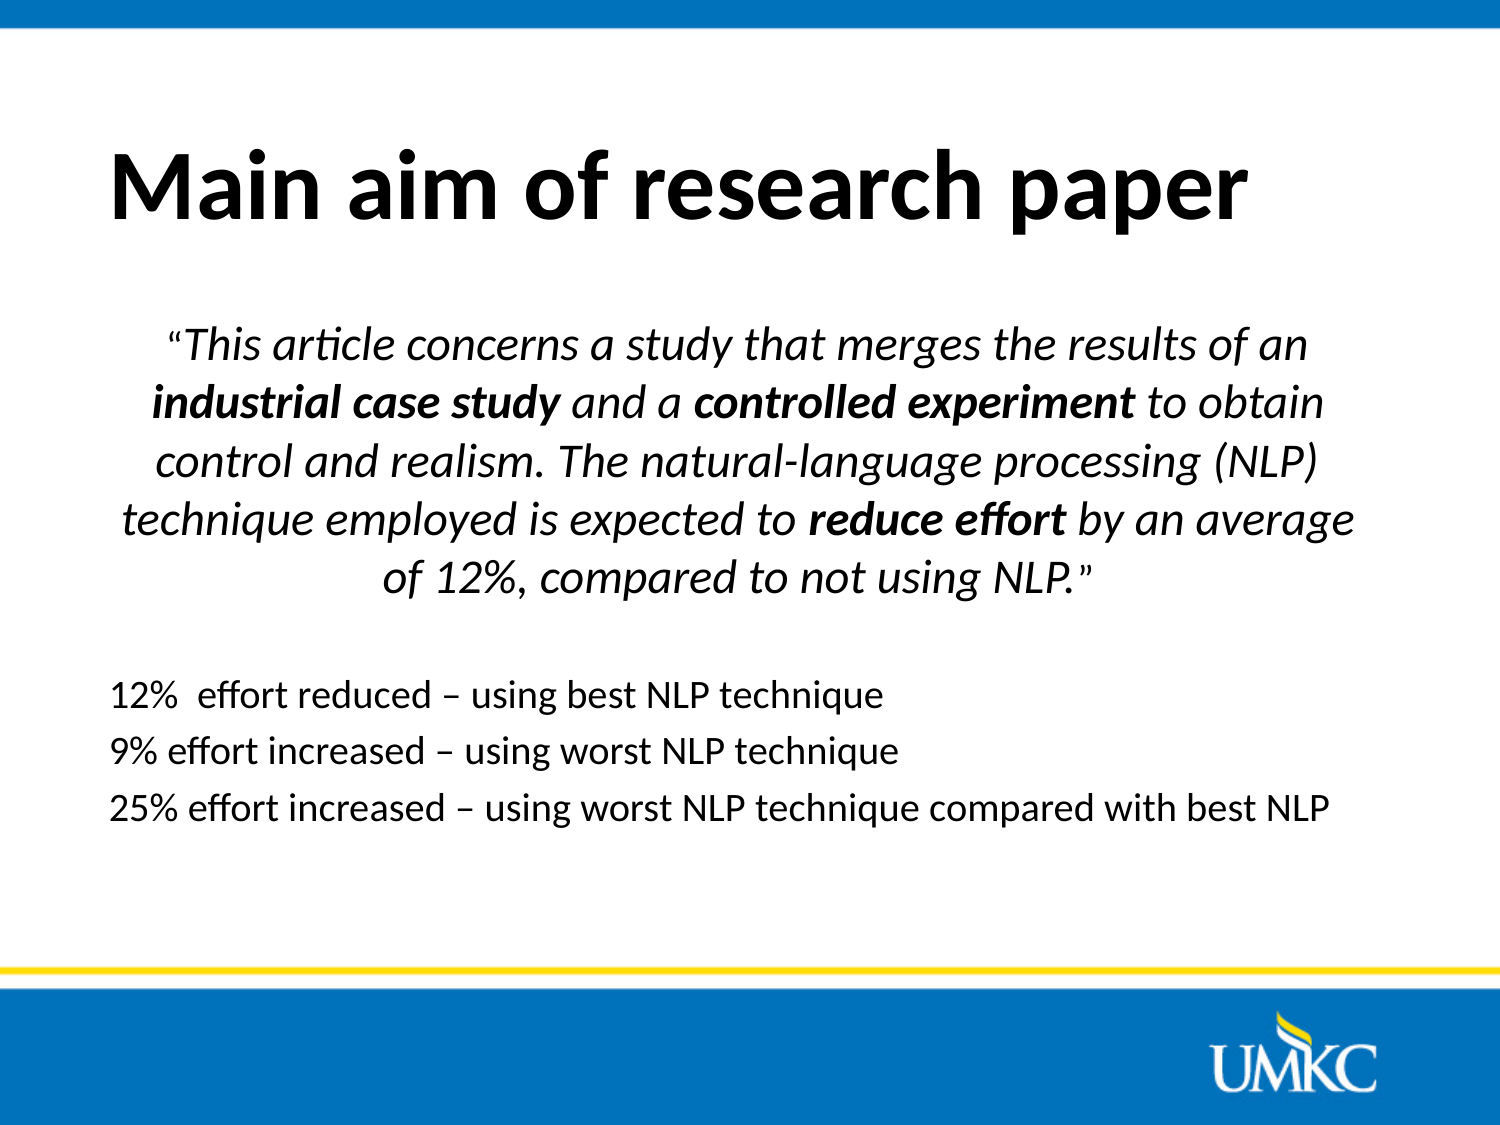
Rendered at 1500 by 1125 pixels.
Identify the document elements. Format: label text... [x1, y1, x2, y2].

title Main aim of research paper [93, 58, 1369, 300]
picture [0, 0, 1500, 1125]
subtitle “This article concerns a study that merges the results of an industrial case study and a controlled experiment to obtain control and realism. The natural-language processing (NLP) technique employed is expected to reduce effort by an average of 12%, compared to not using NLP.” 12% effort reduced – using best NLP technique 9% effort increased – using worst NLP technique 25% effort increased – using worst NLP technique compared with best NLP [93, 304, 1383, 879]
